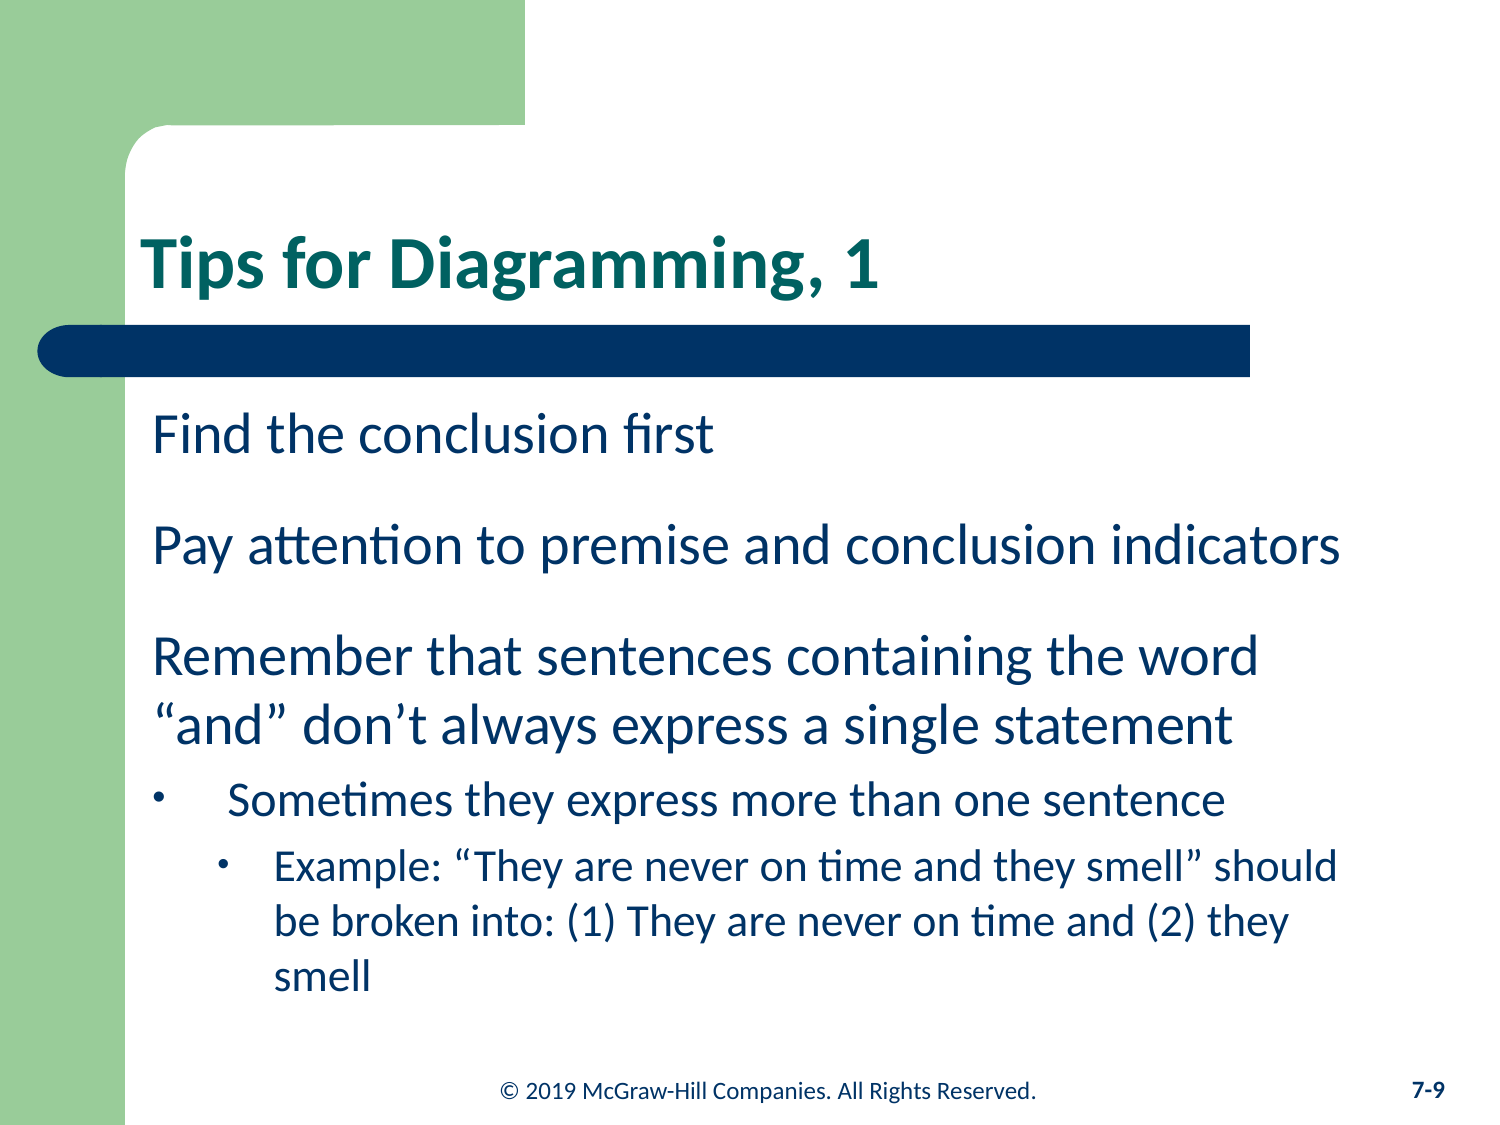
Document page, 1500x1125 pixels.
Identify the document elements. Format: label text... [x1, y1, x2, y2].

list Find the conclusion first Pay attention to premise and conclusion indicators Remember that sentences containing the word “and” don’t always express a single statement Sometimes they express more than one sentence Example: “They are never on time and they smell” should be broken into: (1) They are never on time and (2) they smell [137, 387, 1400, 999]
title Tips for Diagramming, 1 [125, 125, 1425, 313]
